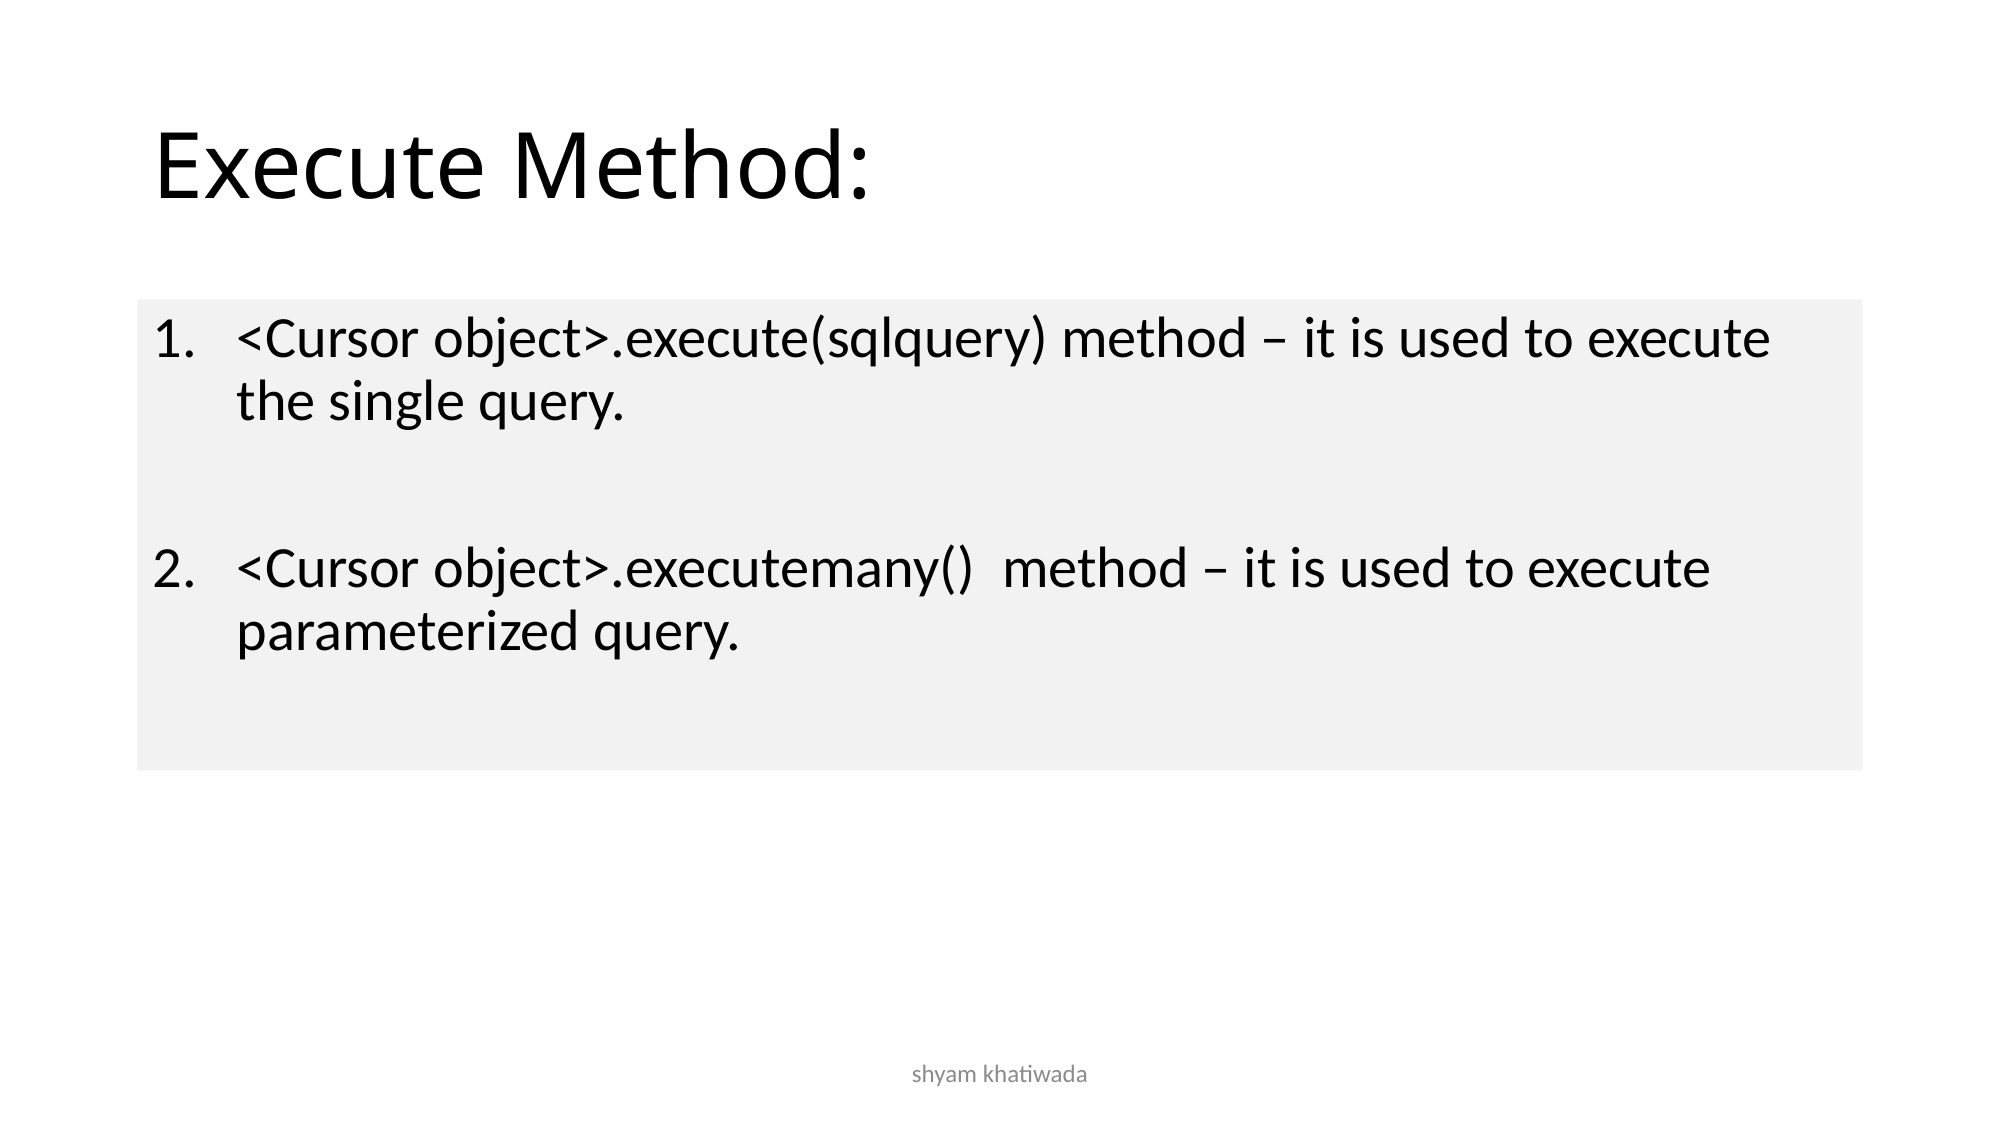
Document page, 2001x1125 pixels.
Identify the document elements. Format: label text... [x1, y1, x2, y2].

footer shyam khatiwada [662, 1042, 1338, 1103]
list <Cursor object>.execute(sqlquery) method – it is used to execute the single query. <Cursor object>.executemany() method – it is used to execute parameterized query. [137, 299, 1863, 771]
title Execute Method: [137, 59, 1863, 278]
